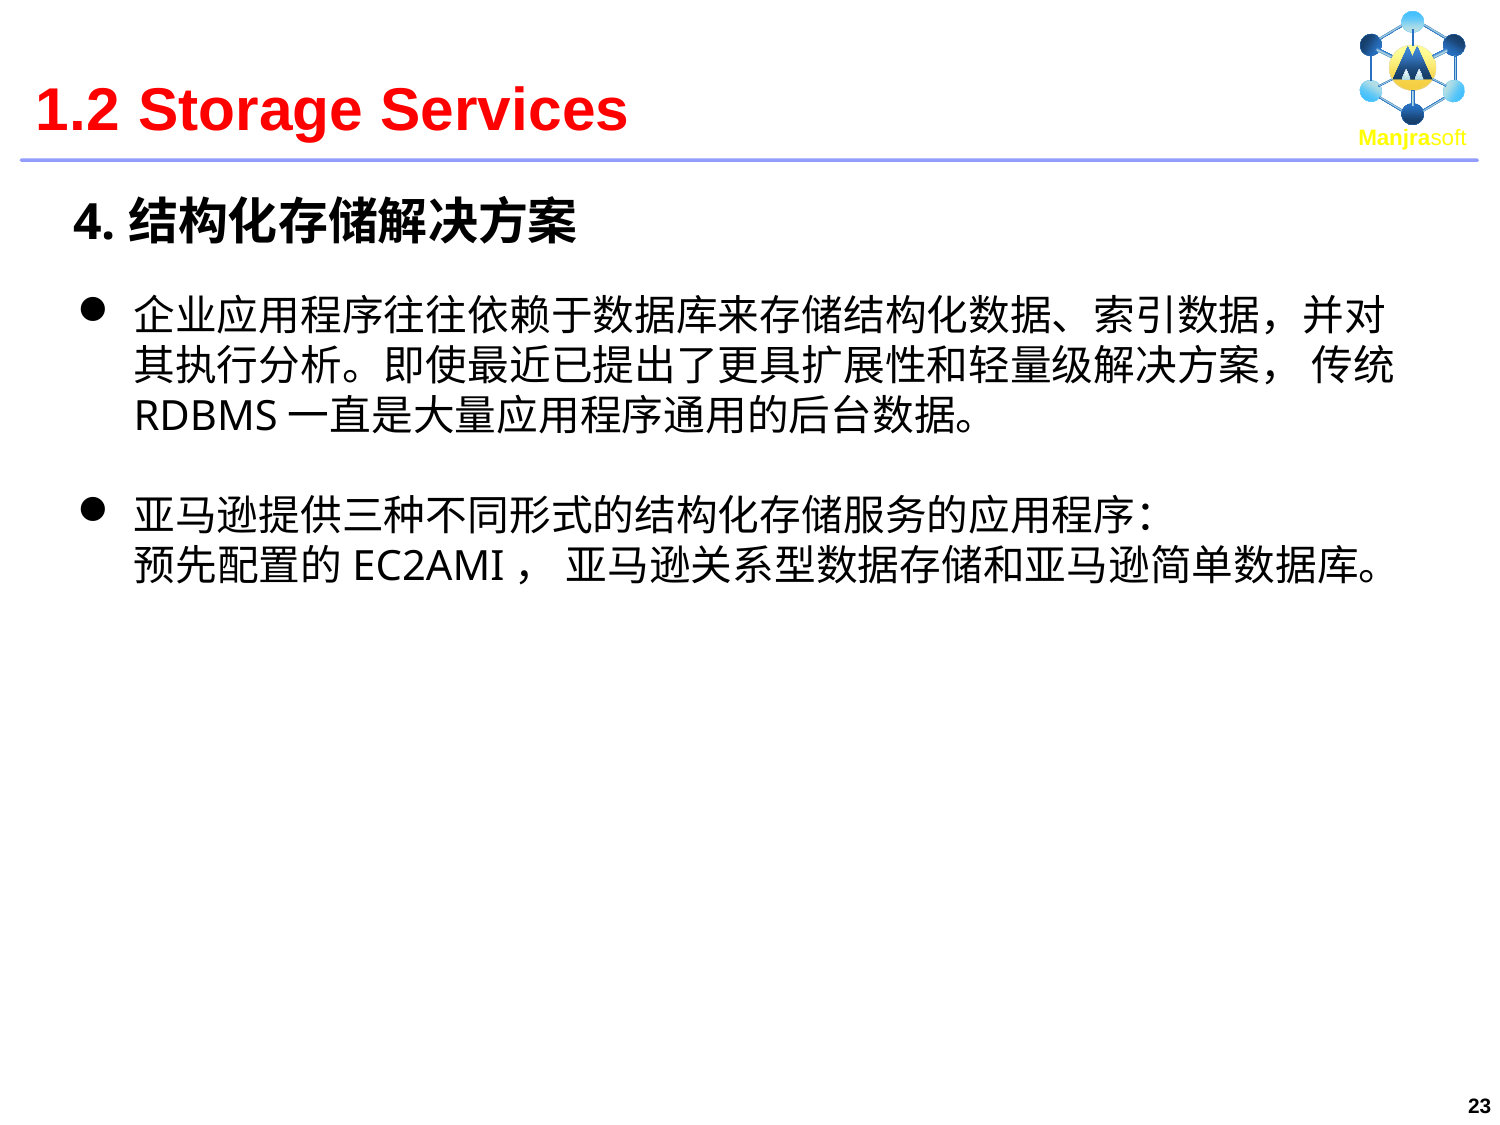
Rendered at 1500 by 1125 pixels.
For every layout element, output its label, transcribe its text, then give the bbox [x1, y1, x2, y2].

text_box 企业应用程序往往依赖于数据库来存储结构化数据、索引数据，并对其执行分析。即使最近已提出了更具扩展性和轻量级解决方案， 传统 RDBMS一直是大量应用程序通用的后台数据。 亚马逊提供三种不同形式的结构化存储服务的应用程序： 预先配置的EC2AMI， 亚马逊关系型数据存储和亚马逊简单数据库。 [62, 281, 1438, 597]
title 1.2 Storage Services [26, 0, 1479, 145]
text_box 4.结构化存储解决方案 [58, 182, 593, 258]
slide_number 23 [1364, 1093, 1500, 1120]
